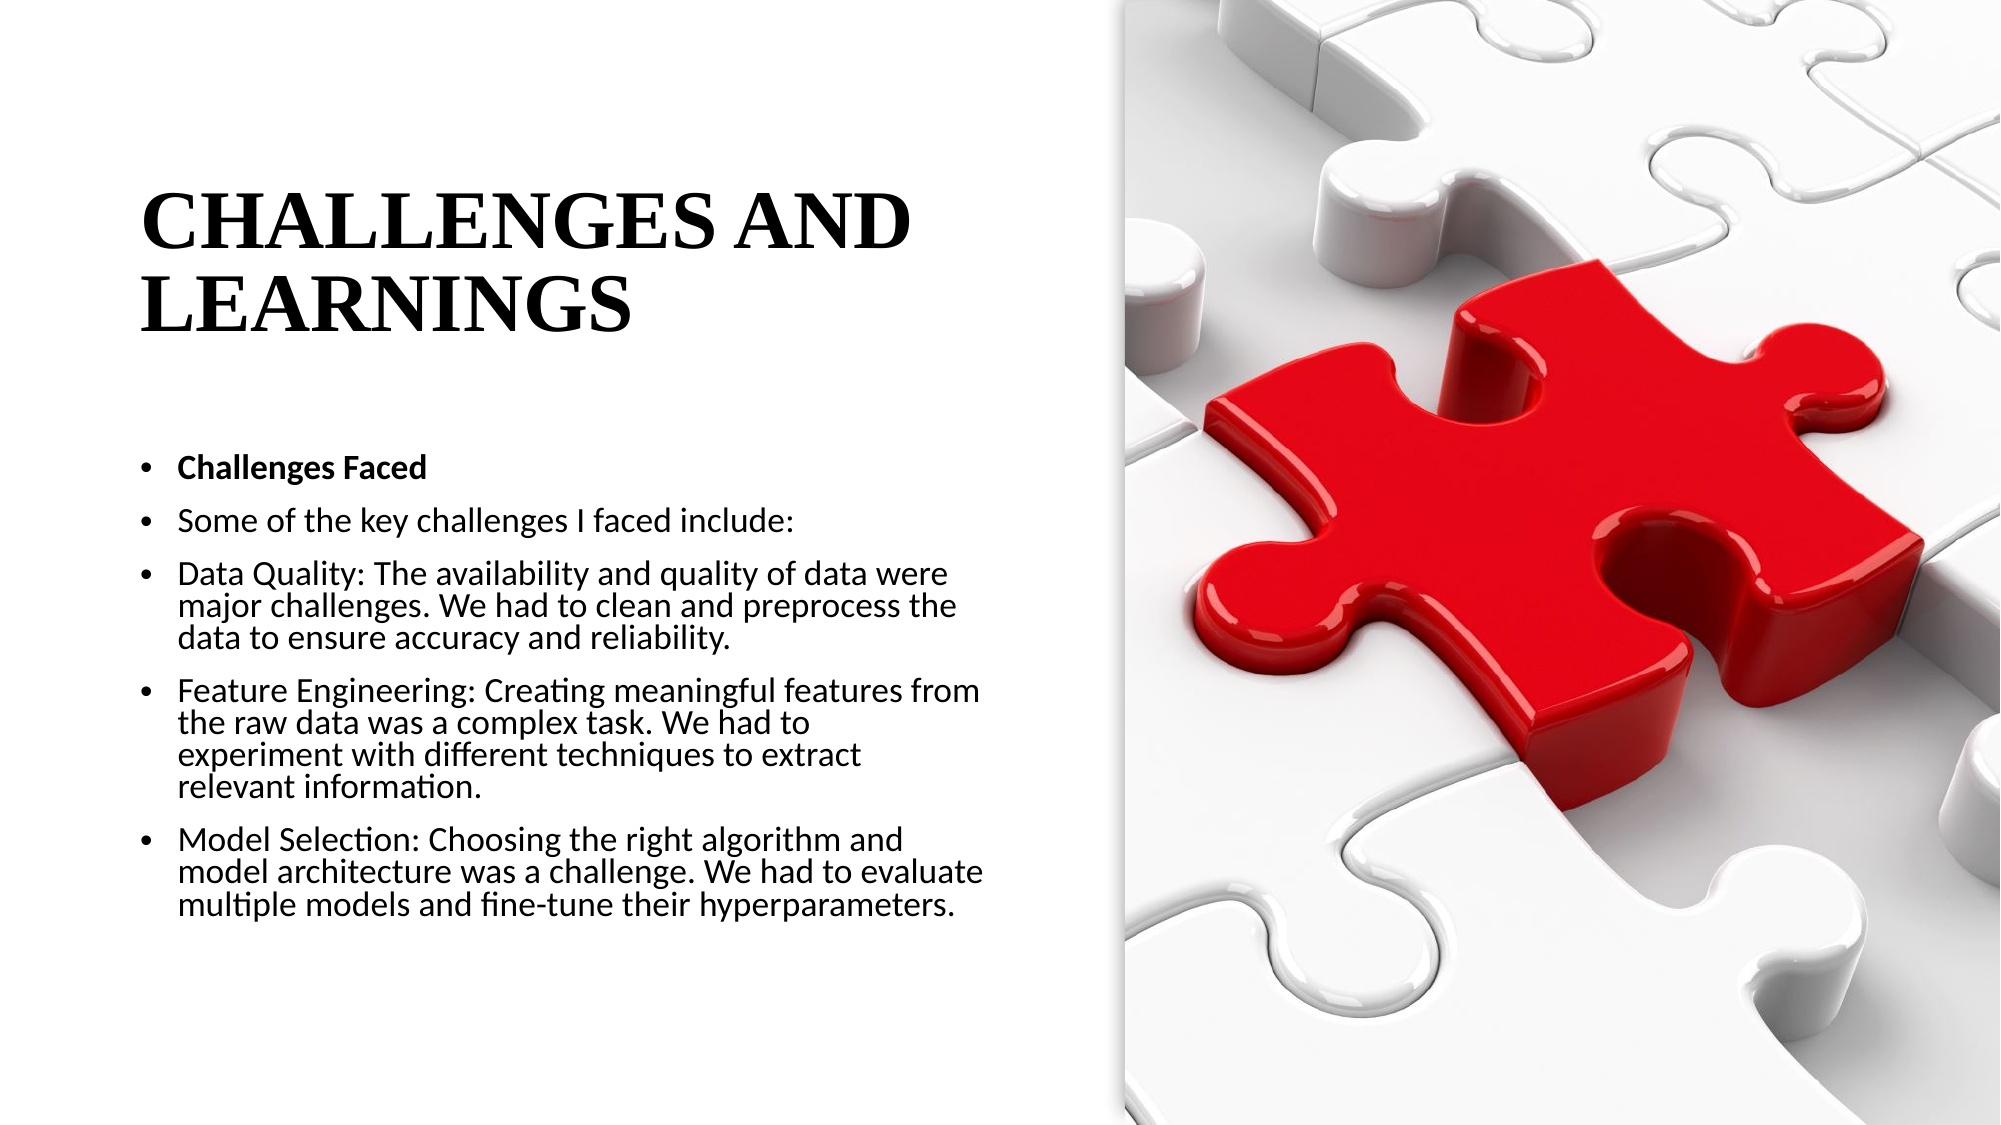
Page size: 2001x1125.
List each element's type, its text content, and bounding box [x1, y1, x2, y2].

title CHALLENGES AND LEARNINGS [124, 125, 1000, 405]
list Challenges Faced Some of the key challenges I faced include: Data Quality: The availability and quality of data were major challenges. We had to clean and preprocess the data to ensure accuracy and reliability. Feature Engineering: Creating meaningful features from the raw data was a complex task. We had to experiment with different techniques to extract relevant information. Model Selection: Choosing the right algorithm and model architecture was a challenge. We had to evaluate multiple models and fine-tune their hyperparameters. [124, 405, 1000, 1024]
picture [1124, 0, 2000, 1125]
text_box [0, 0, 1124, 1125]
